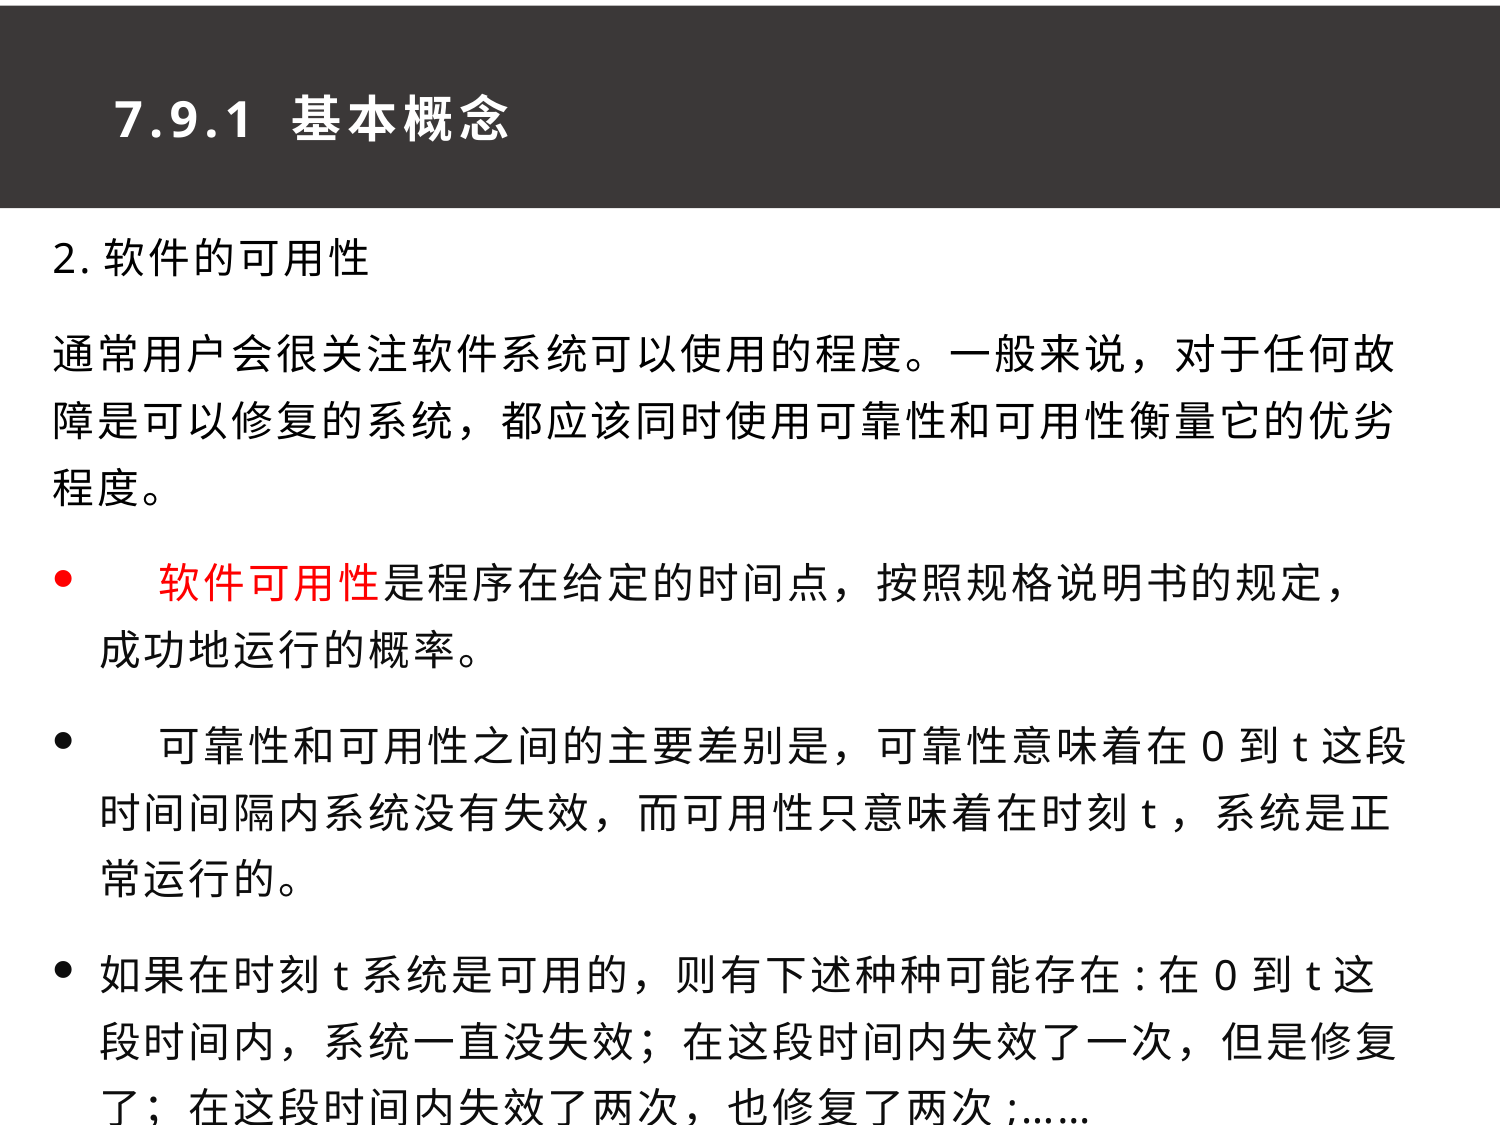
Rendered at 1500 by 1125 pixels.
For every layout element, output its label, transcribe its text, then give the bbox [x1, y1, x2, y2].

text_box [0, 5, 1500, 209]
text_box 2.软件的可用性 通常用户会很关注软件系统可以使用的程度。一般来说，对于任何故障是可以修复的系统，都应该同时使用可靠性和可用性衡量它的优劣程度。 软件可用性是程序在给定的时间点，按照规格说明书的规定，成功地运行的概率。 可靠性和可用性之间的主要差别是，可靠性意味着在0到t这段时间间隔内系统没有失效，而可用性只意味着在时刻t，系统是正常运行的。 如果在时刻t系统是可用的，则有下述种种可能存在:在0到t这段时间内，系统一直没失效；在这段时间内失效了一次，但是修复了；在这段时间内失效了两次，也修复了两次;…… [41, 267, 1425, 1125]
text_box 7.9.1 基本概念 [97, 81, 1446, 146]
